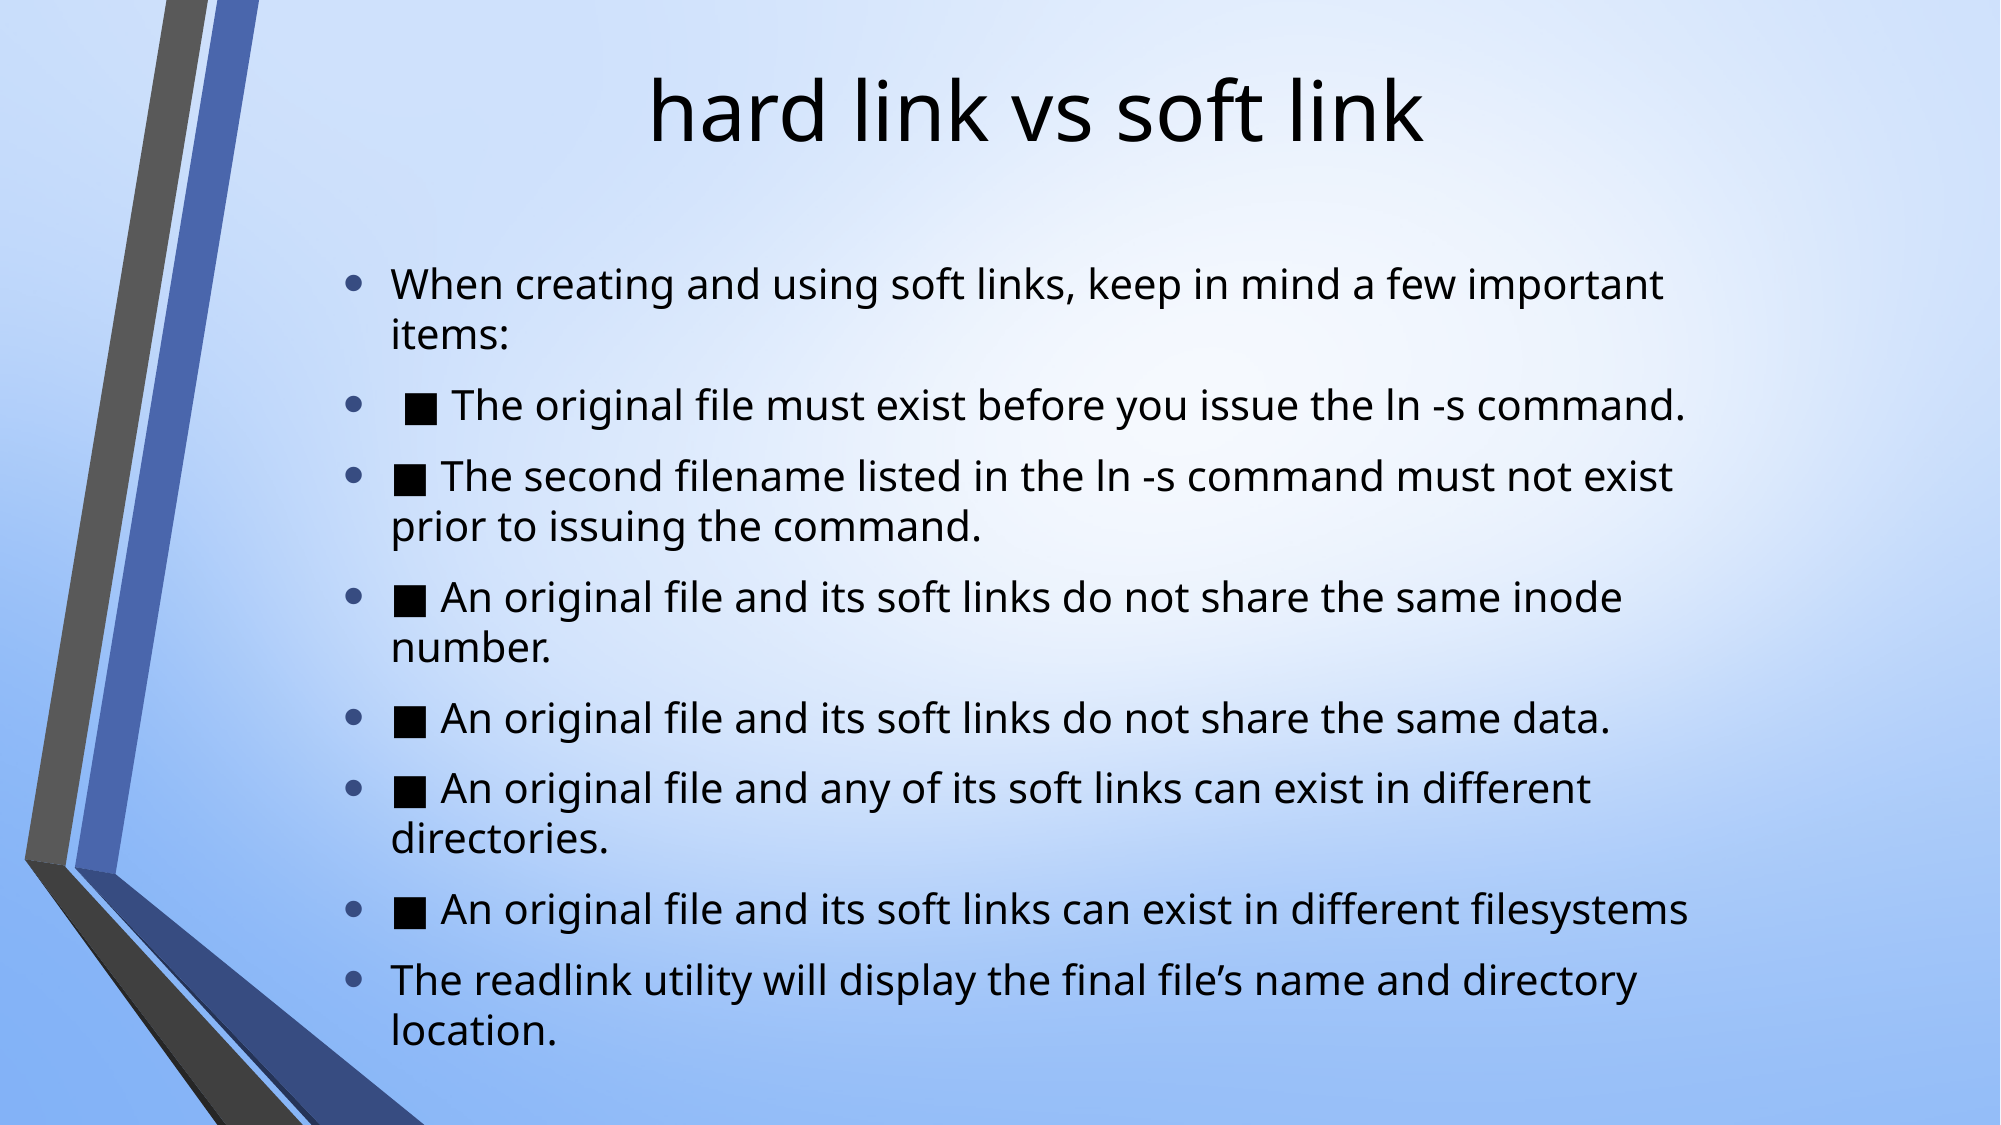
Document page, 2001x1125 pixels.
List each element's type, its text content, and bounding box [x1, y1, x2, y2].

list When creating and using soft links, keep in mind a few important items: ■ The original file must exist before you issue the ln -s command. ■ The second filename listed in the ln -s command must not exist prior to issuing the command. ■ An original file and its soft links do not share the same inode number. ■ An original file and its soft links do not share the same data. ■ An original file and any of its soft links can exist in different directories. ■ An original file and its soft links can exist in different filesystems The readlink utility will display the final file’s name and directory location. [328, 337, 1739, 975]
title hard link vs soft link [201, 0, 1612, 217]
